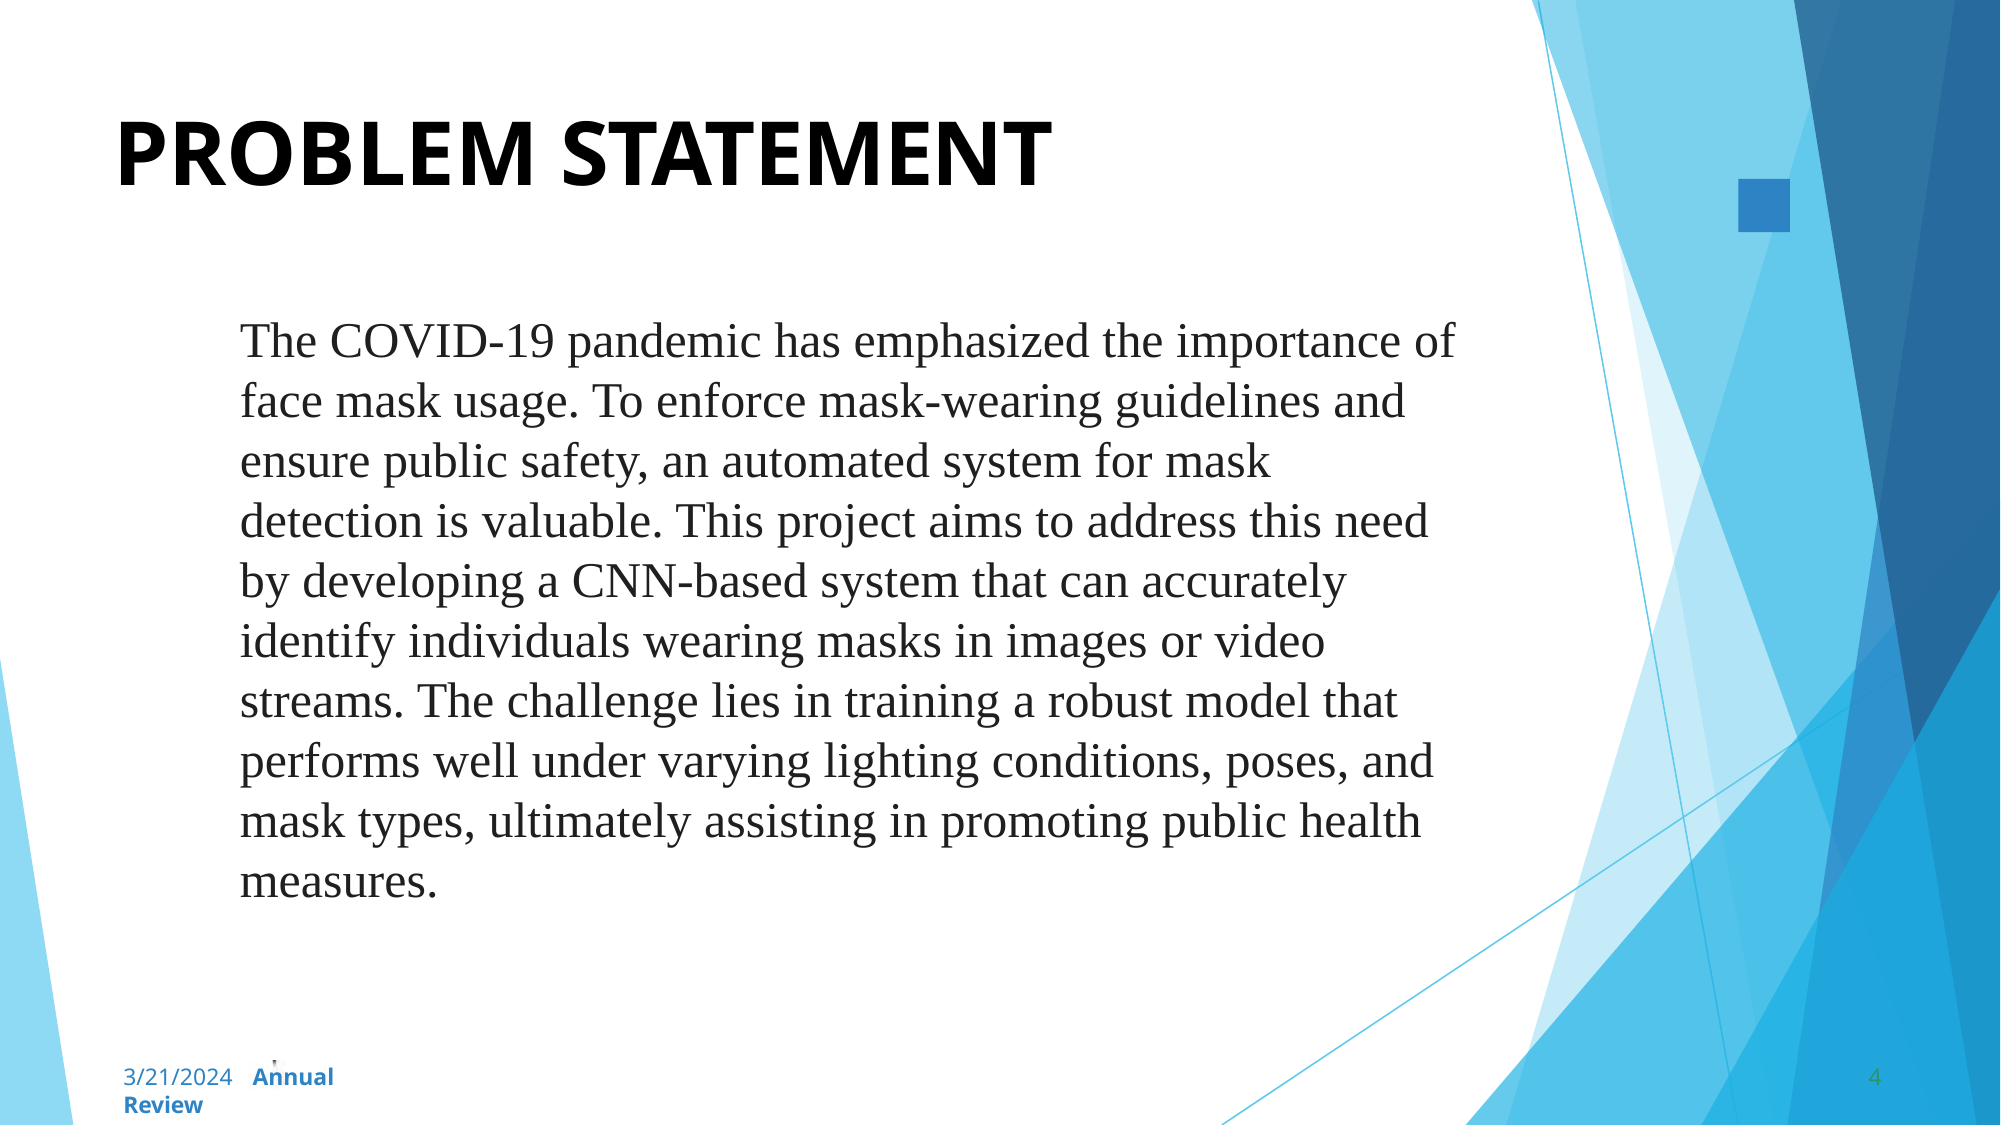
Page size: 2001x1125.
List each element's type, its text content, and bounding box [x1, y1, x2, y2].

slide_number 4 [1849, 1061, 1890, 1125]
text_box The COVID-19 pandemic has emphasized the importance of face mask usage. To enforce mask-wearing guidelines and ensure public safety, an automated system for mask detection is valuable. This project aims to address this need by developing a CNN-based system that can accurately identify individuals wearing masks in images or video streams. The challenge lies in training a robust model that performs well under varying lighting conditions, poses, and mask types, ultimately assisting in promoting public health measures. [224, 299, 1476, 915]
picture [110, 1060, 463, 1094]
text_box 3/21/2024 Annual Review [121, 1103, 417, 1118]
text_box [1738, 178, 1790, 233]
title PROBLEM STATEMENT [110, 94, 1062, 285]
